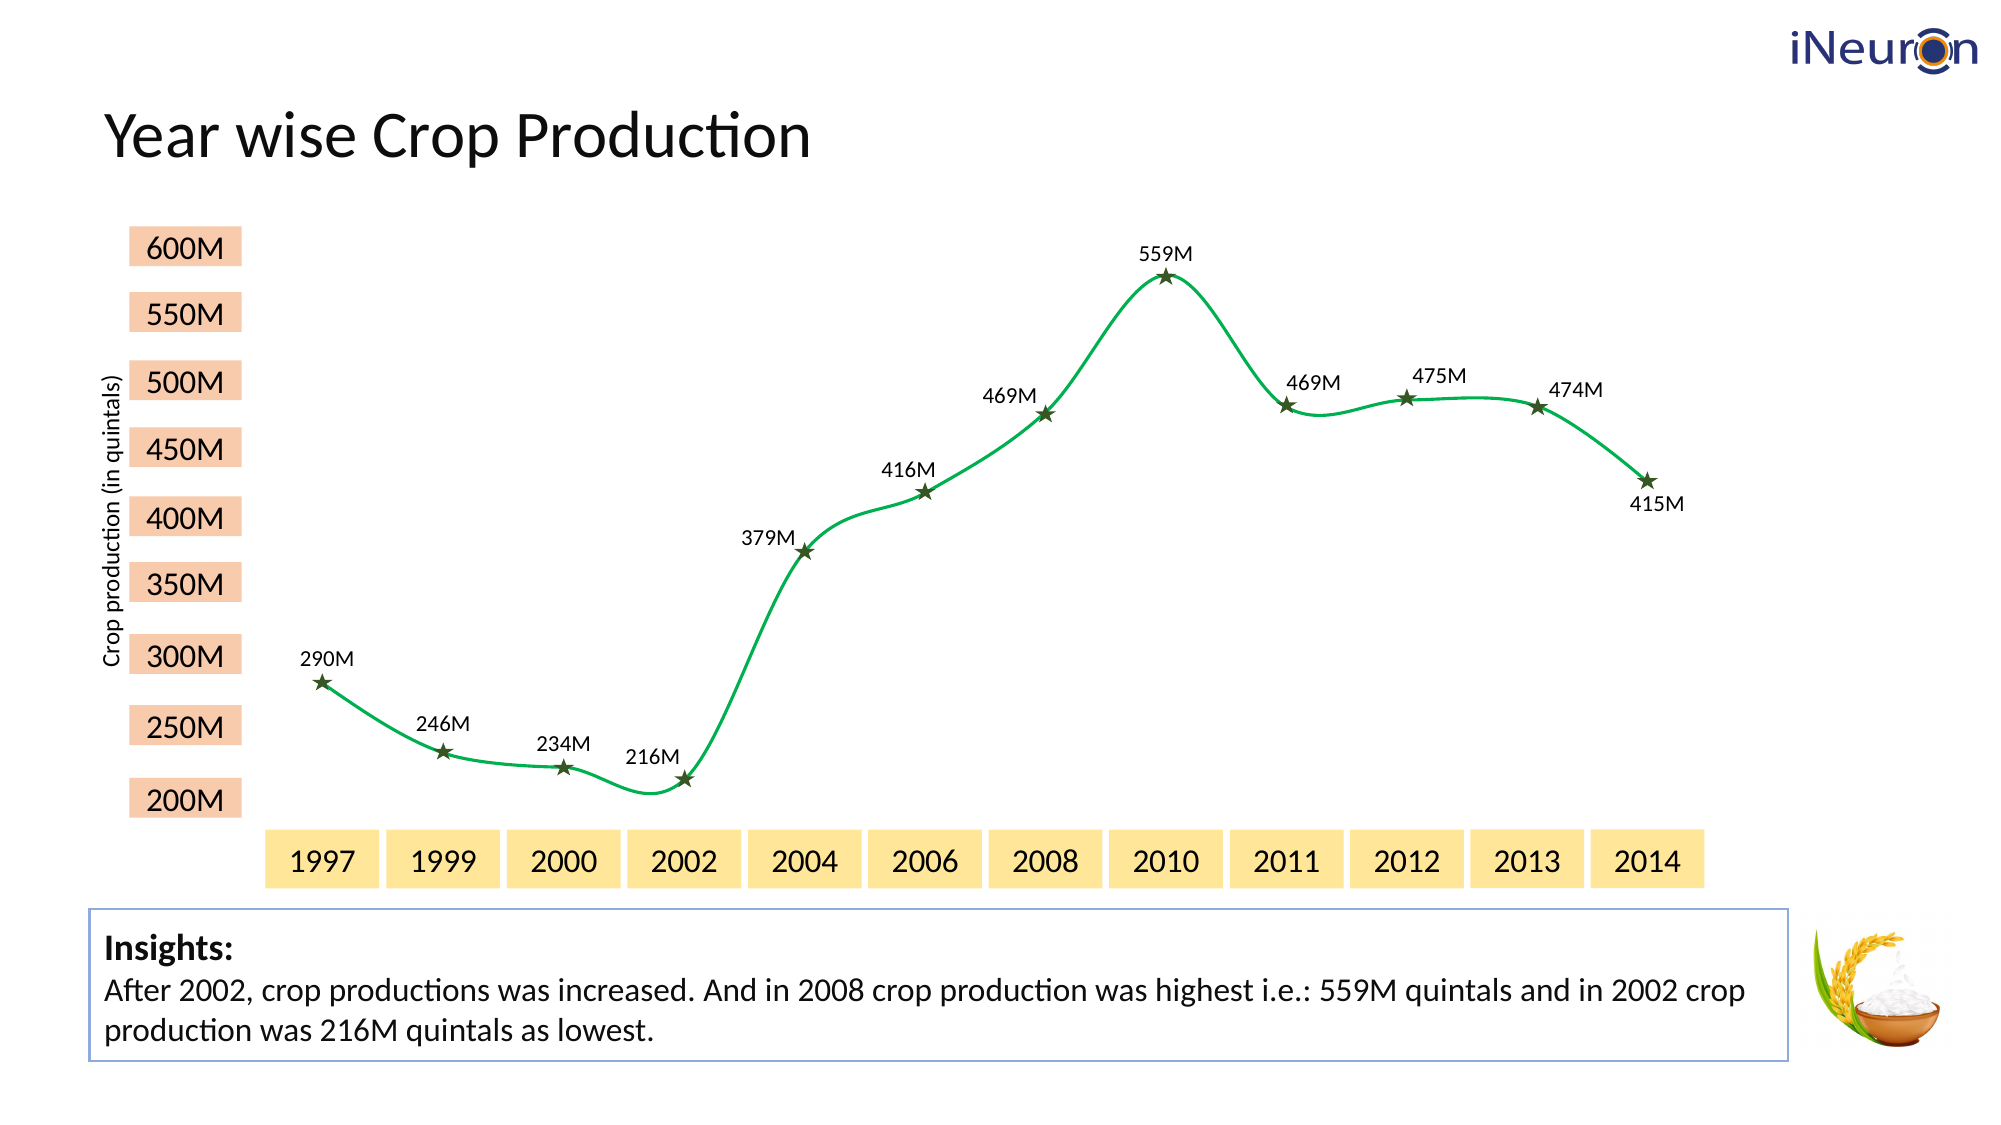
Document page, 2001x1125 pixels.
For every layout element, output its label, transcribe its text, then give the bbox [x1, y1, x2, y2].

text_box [280, 233, 1705, 774]
text_box [619, 788, 676, 796]
picture [1788, 23, 1981, 77]
text_box Year wise Crop Production [88, 75, 1642, 187]
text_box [129, 226, 242, 818]
picture [1799, 908, 1953, 1062]
text_box Crop production (in quintals) [88, 225, 130, 817]
text_box Insights: After 2002, crop productions was increased. And in 2008 crop production was highest i.e.: 559M quintals and in 2002 crop production was 216M quintals as lowest. [88, 908, 1789, 1062]
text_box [265, 829, 1705, 889]
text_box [311, 774, 1658, 788]
